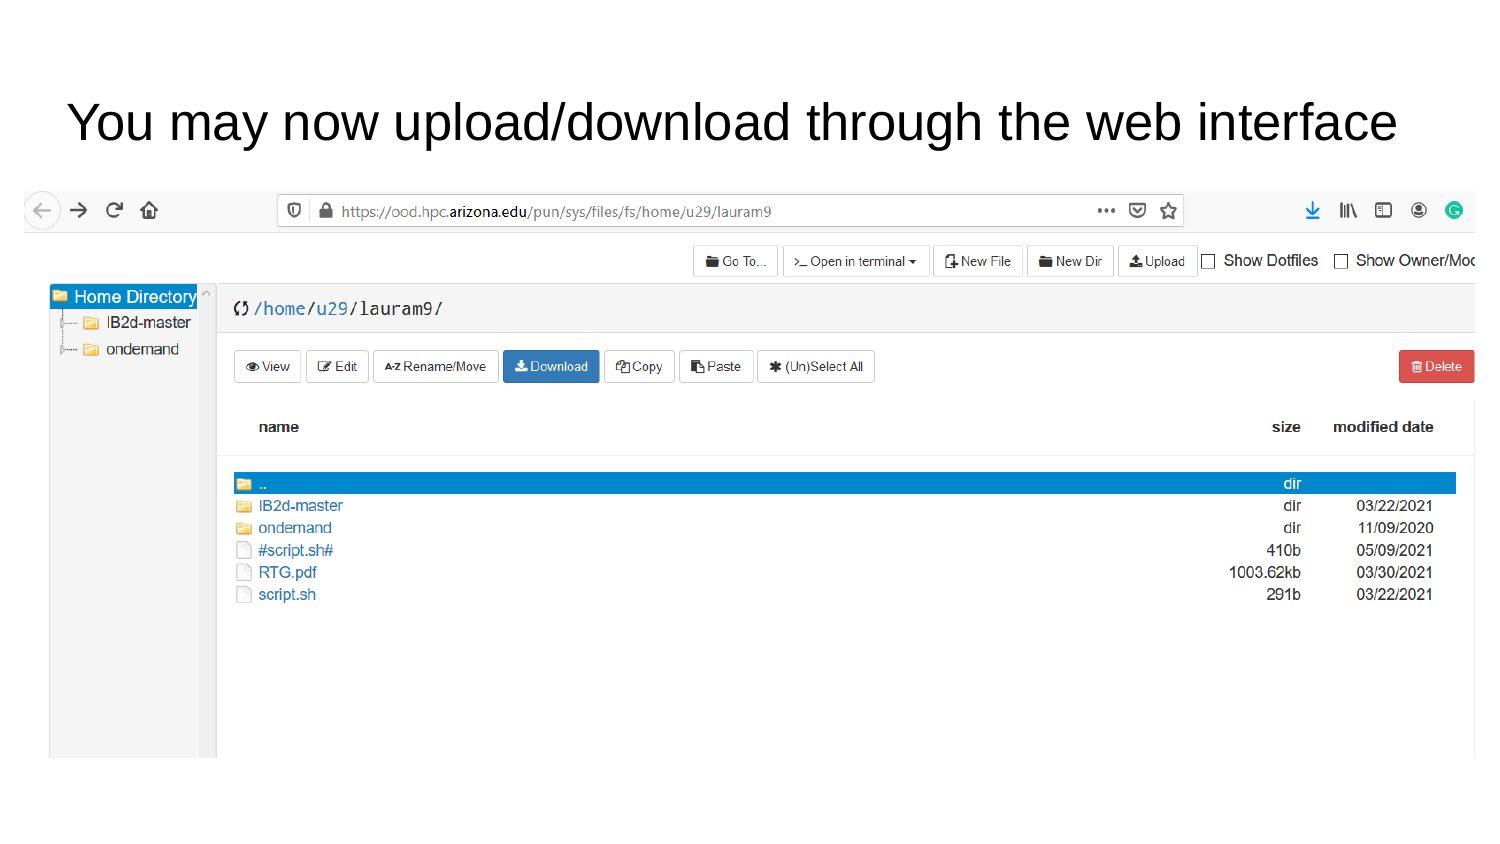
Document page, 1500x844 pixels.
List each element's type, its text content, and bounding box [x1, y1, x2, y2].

picture [24, 191, 1476, 758]
title You may now upload/download through the web interface [51, 72, 1449, 167]
